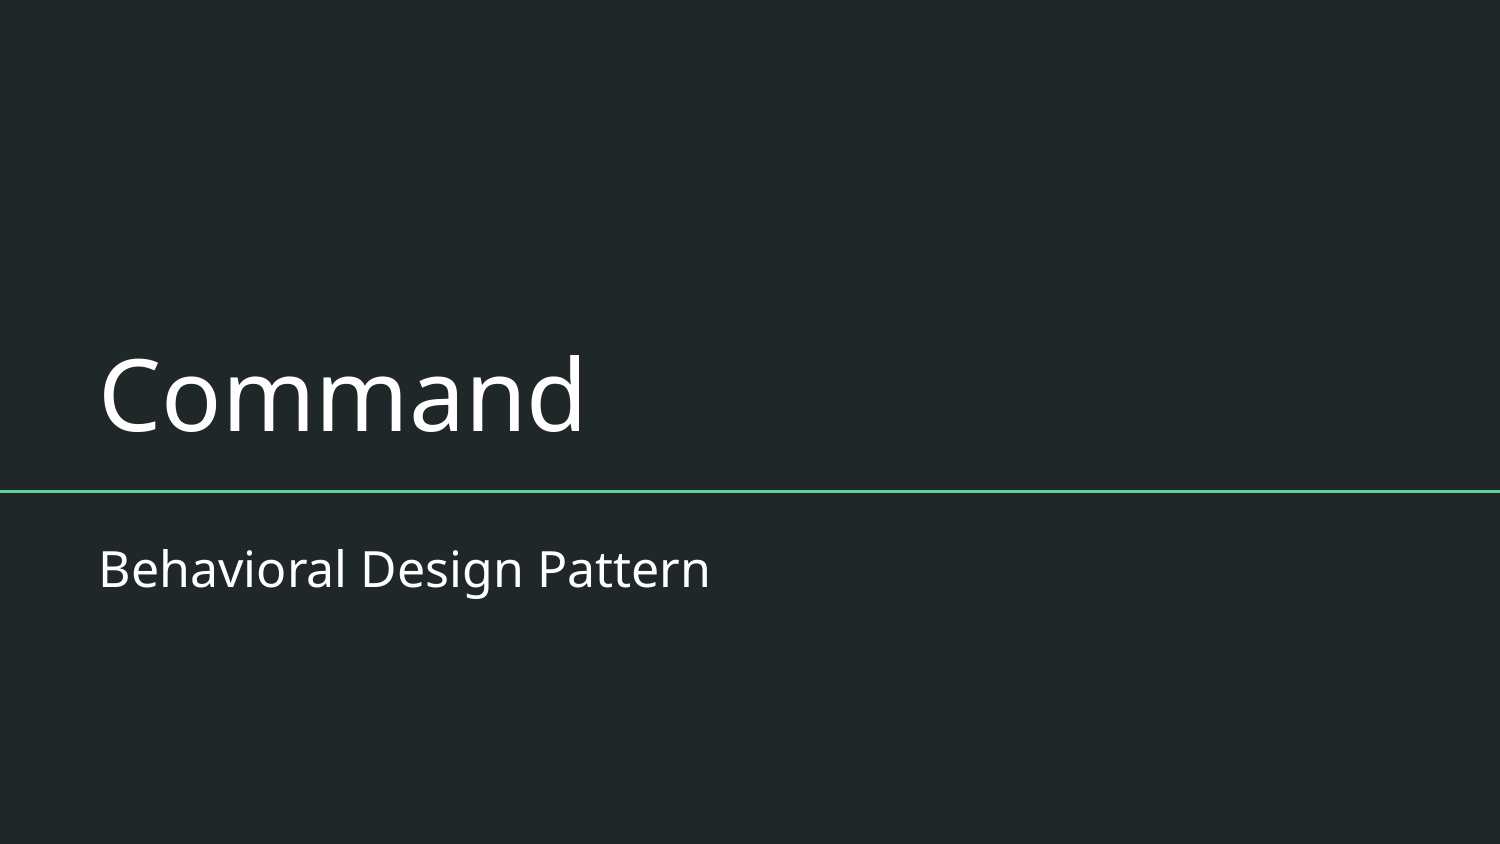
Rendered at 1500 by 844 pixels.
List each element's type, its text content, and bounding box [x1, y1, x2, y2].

title Command [83, 206, 1417, 467]
subtitle Behavioral Design Pattern [83, 522, 1417, 626]
